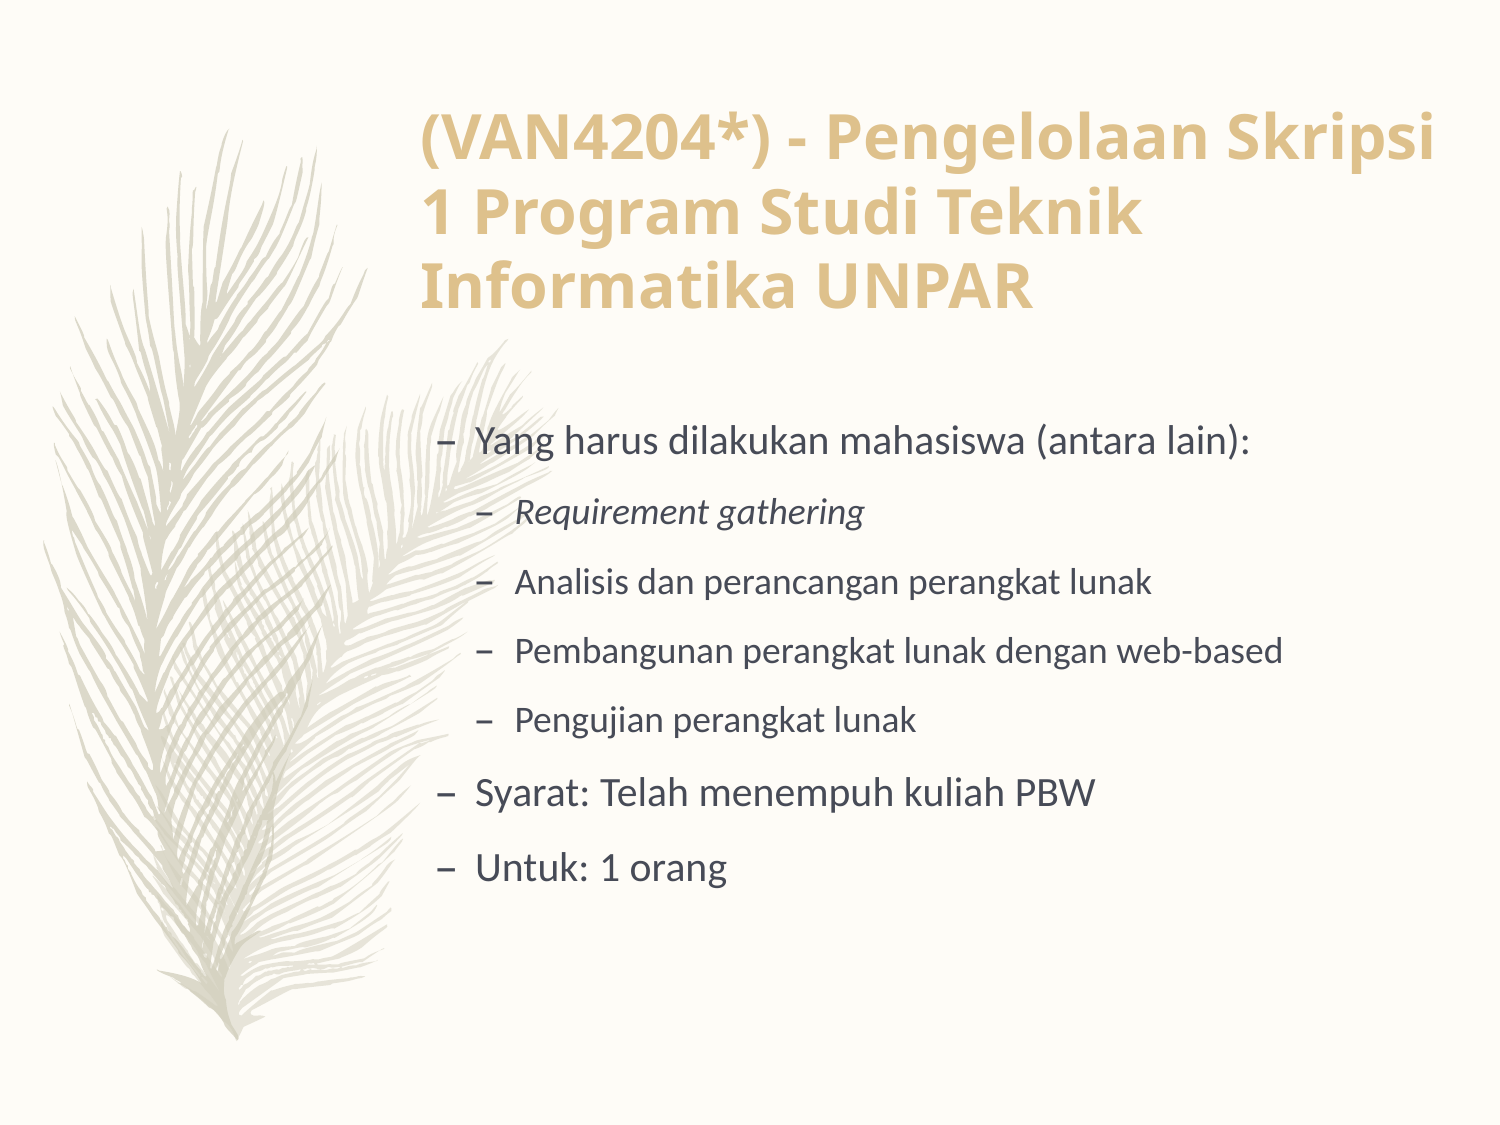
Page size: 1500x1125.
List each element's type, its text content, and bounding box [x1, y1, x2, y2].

title (VAN4204*) - Pengelolaan Skripsi 1 Program Studi Teknik Informatika UNPAR [405, 93, 1500, 350]
list Yang harus dilakukan mahasiswa (antara lain): Requirement gathering Analisis dan perancangan perangkat lunak Pembangunan perangkat lunak dengan web-based Pengujian perangkat lunak Syarat: Telah menempuh kuliah PBW Untuk: 1 orang [420, 399, 1500, 999]
